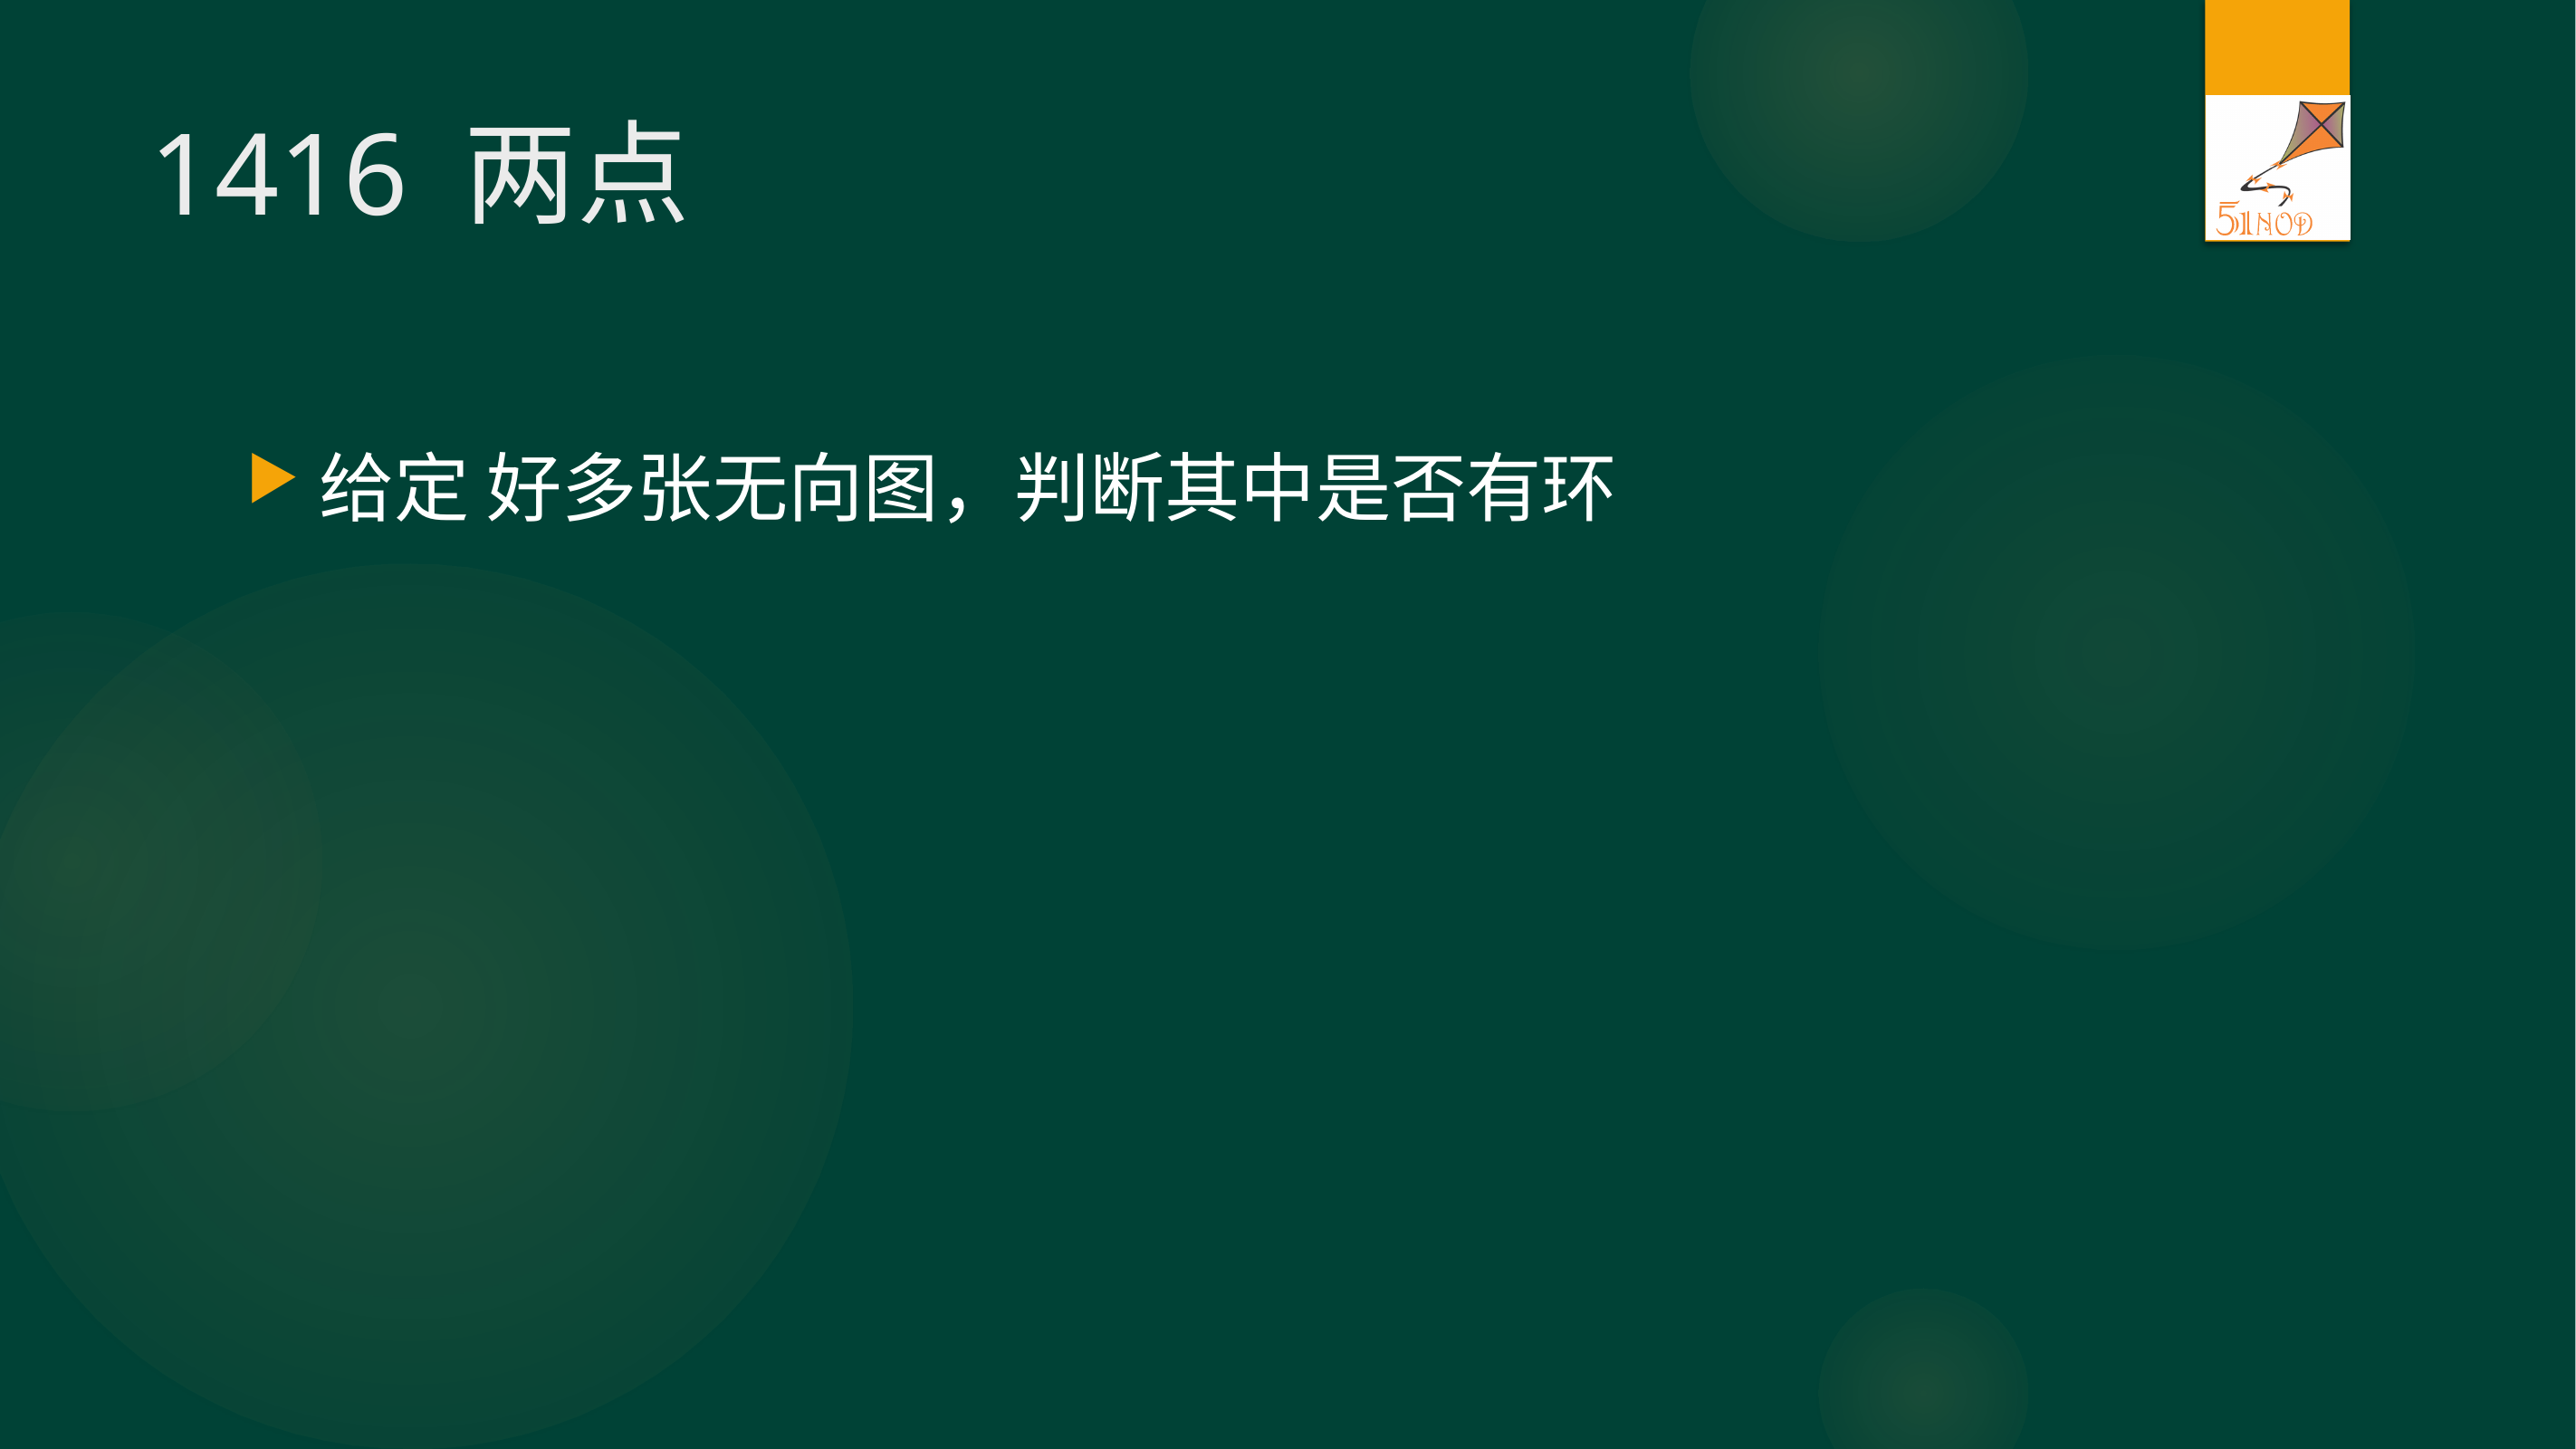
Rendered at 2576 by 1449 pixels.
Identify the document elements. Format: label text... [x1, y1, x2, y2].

list 给定 好多张无向图，判断其中是否有环 [233, 433, 2123, 1320]
picture [2206, 95, 2351, 240]
title 1416 两点 [136, 95, 2123, 392]
